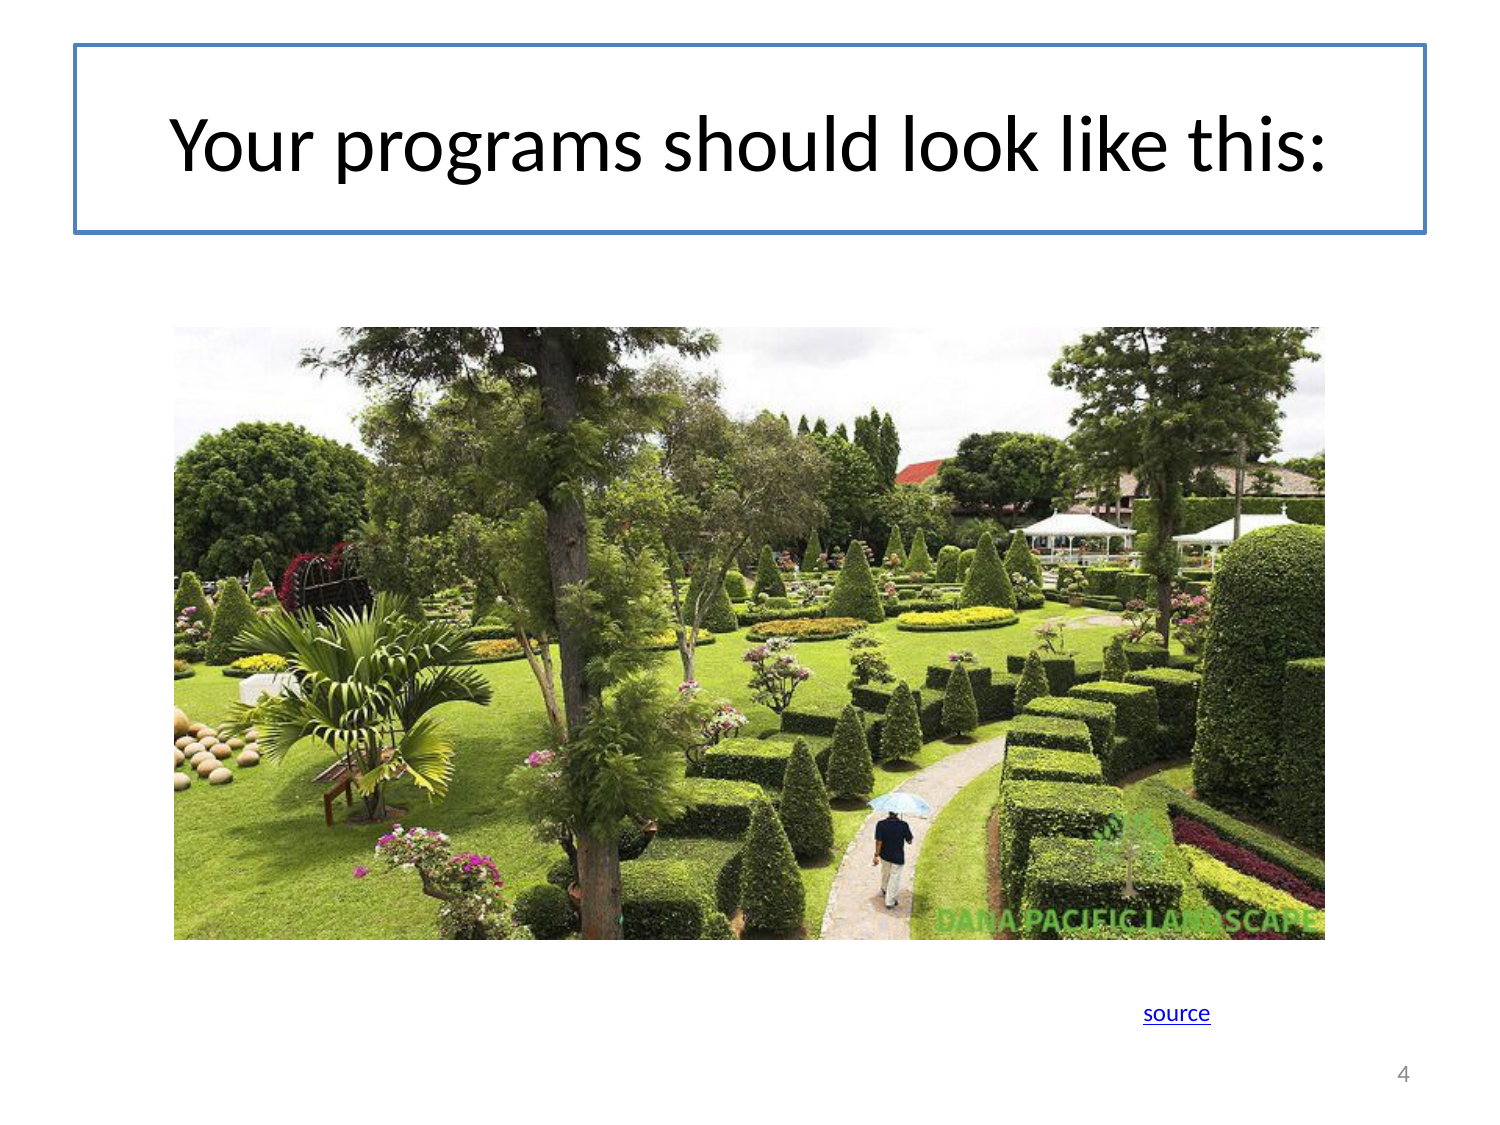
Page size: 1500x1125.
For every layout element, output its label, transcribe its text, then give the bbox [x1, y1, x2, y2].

text_box source [1128, 989, 1226, 1035]
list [174, 327, 1326, 941]
title Your programs should look like this: [73, 43, 1427, 235]
slide_number 4 [1074, 1042, 1425, 1103]
